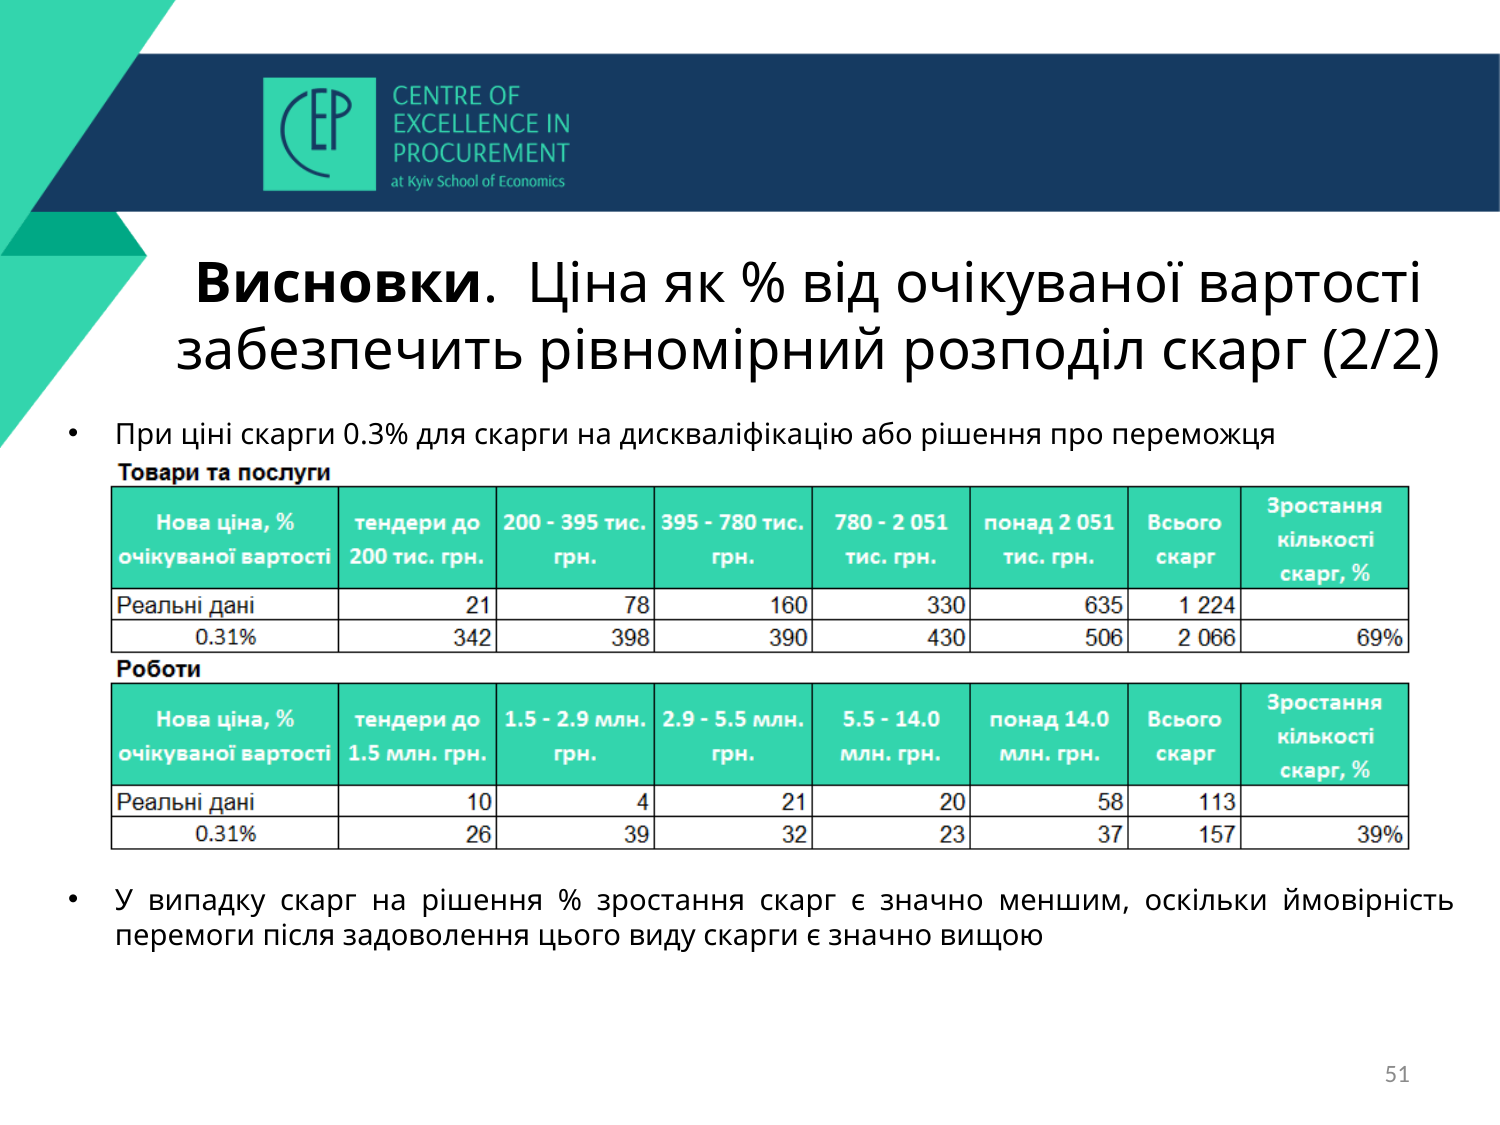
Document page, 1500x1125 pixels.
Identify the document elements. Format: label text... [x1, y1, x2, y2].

list При ціні скарги 0.3% для скарги на дискваліфікацію або рішення про переможця У випадку скарг на рішення % зростання скарг є значно меншим, оскільки ймовірність перемоги після задоволення цього виду скарги є значно вищою [53, 456, 1471, 1071]
slide_number 51 [1074, 1042, 1425, 1103]
picture [0, 0, 1500, 448]
picture [87, 455, 1426, 881]
